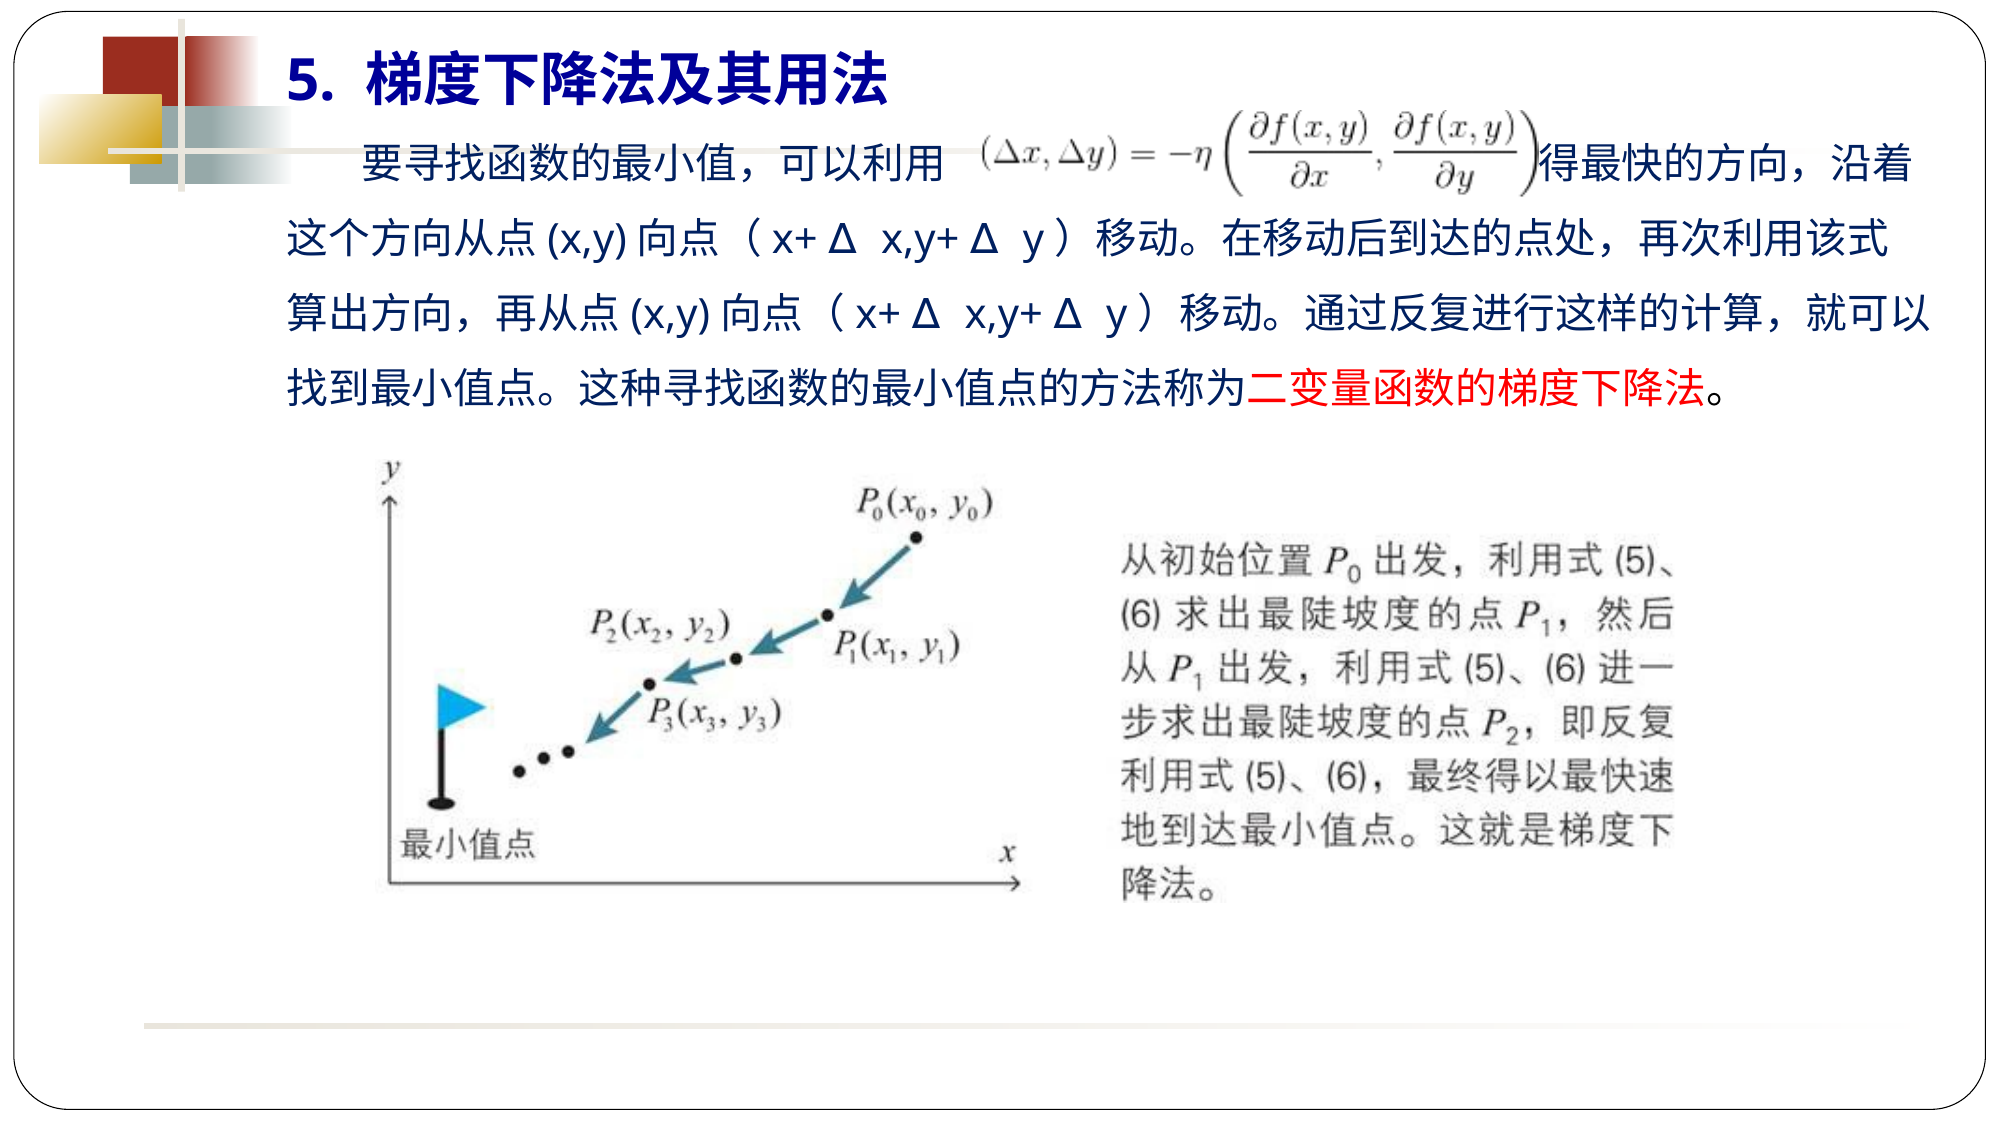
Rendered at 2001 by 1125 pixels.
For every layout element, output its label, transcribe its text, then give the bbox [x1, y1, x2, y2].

picture [981, 110, 1540, 199]
text_box 5. 梯度下降法及其用法 要寻找函数的最小值，可以利用 找出减小得最快的方向，沿着这个方向从点(x,y)向点（x+ ∆ x,y+ ∆ y）移动。在移动后到达的点处，再次利用该式 算出方向，再从点(x,y)向点（x+ ∆ x,y+ ∆ y）移动。通过反复进行这样的计算，就可以找到最小值点。这种寻找函数的最小值点的方法称为二变量函数的梯度下降法。 [271, 0, 1955, 620]
picture [375, 459, 1682, 903]
